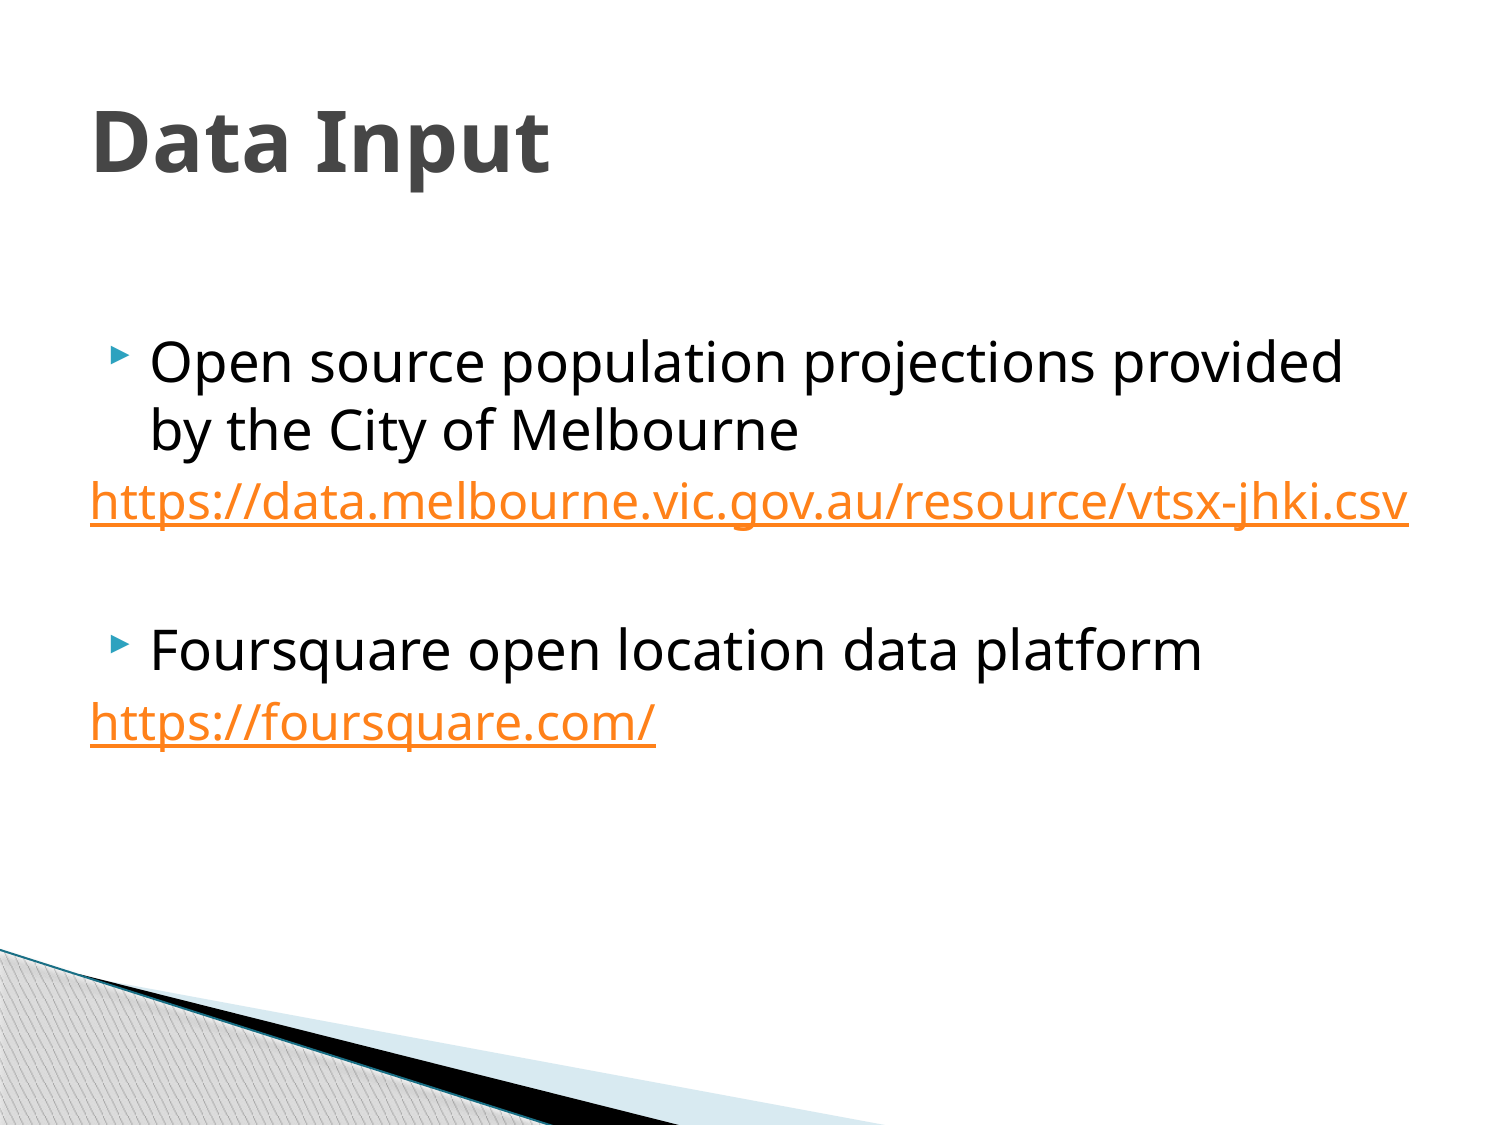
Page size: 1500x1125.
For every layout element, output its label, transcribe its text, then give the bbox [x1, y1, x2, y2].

list Open source population projections provided by the City of Melbourne https://data.melbourne.vic.gov.au/resource/vtsx-jhki.csv Foursquare open location data platform https://foursquare.com/ [75, 243, 1425, 986]
title Data Input [75, 45, 1425, 233]
